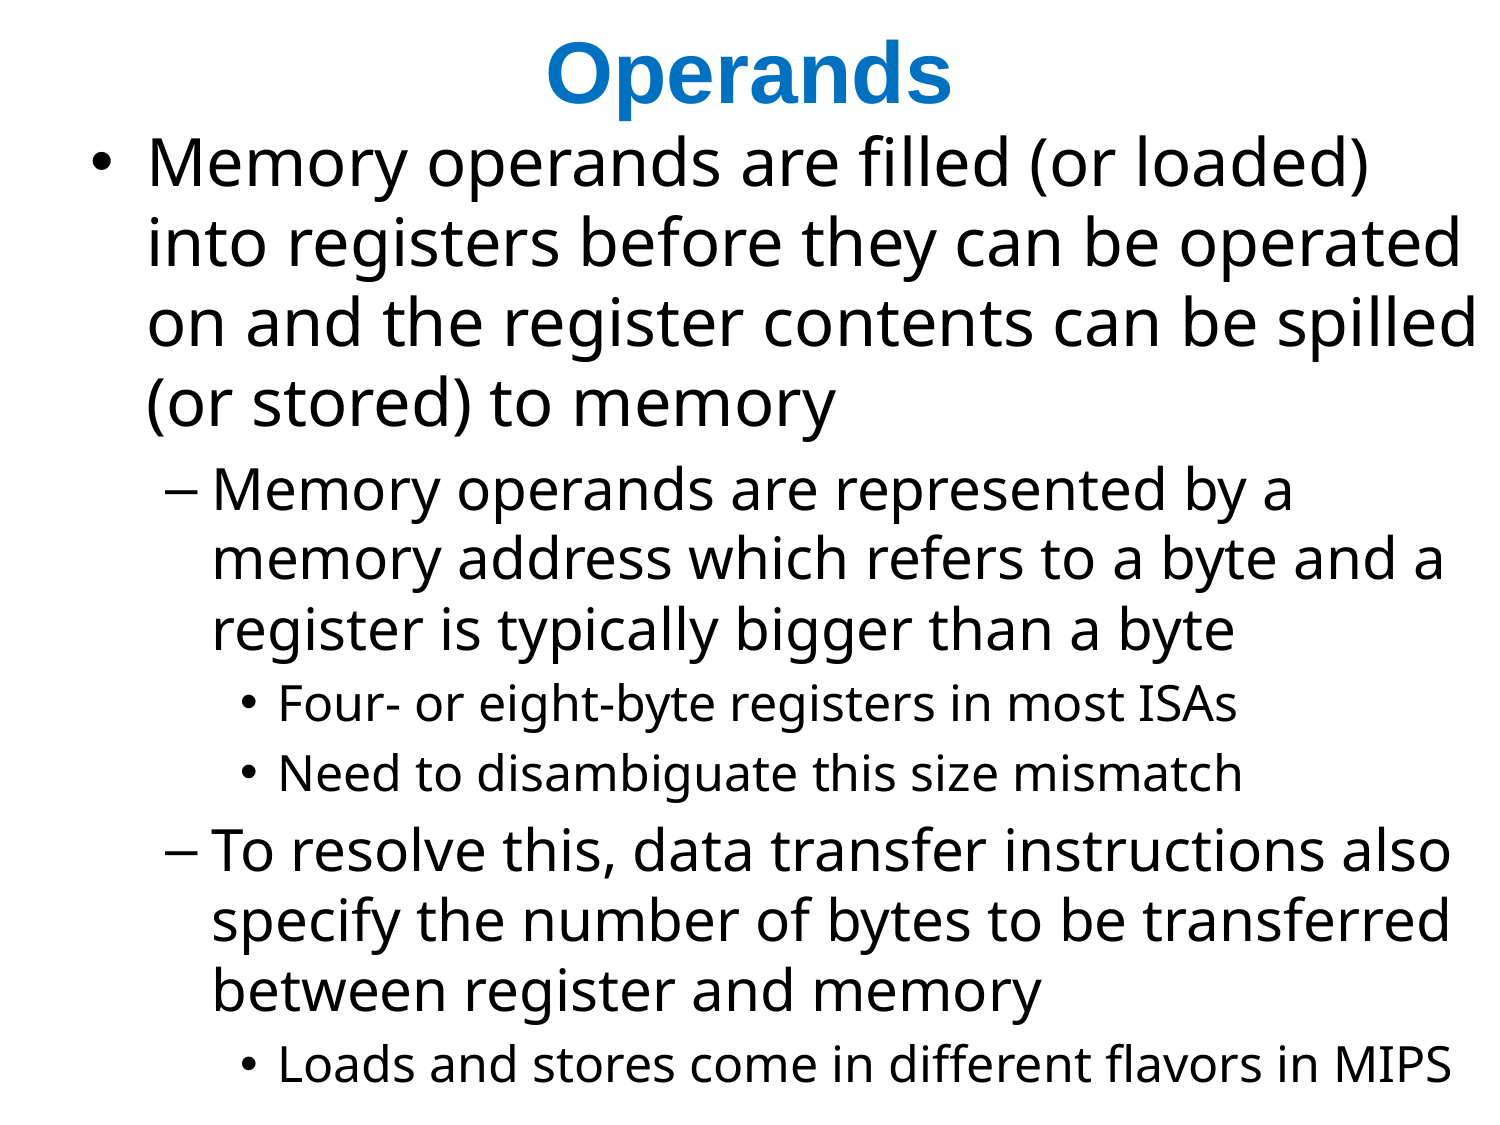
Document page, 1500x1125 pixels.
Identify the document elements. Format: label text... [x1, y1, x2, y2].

title Operands [0, 0, 1500, 138]
list Memory operands are filled (or loaded) into registers before they can be operated on and the register contents can be spilled (or stored) to memory Memory operands are represented by a memory address which refers to a byte and a register is typically bigger than a byte Four- or eight-byte registers in most ISAs Need to disambiguate this size mismatch To resolve this, data transfer instructions also specify the number of bytes to be transferred between register and memory Loads and stores come in different flavors in MIPS [75, 112, 1500, 1125]
